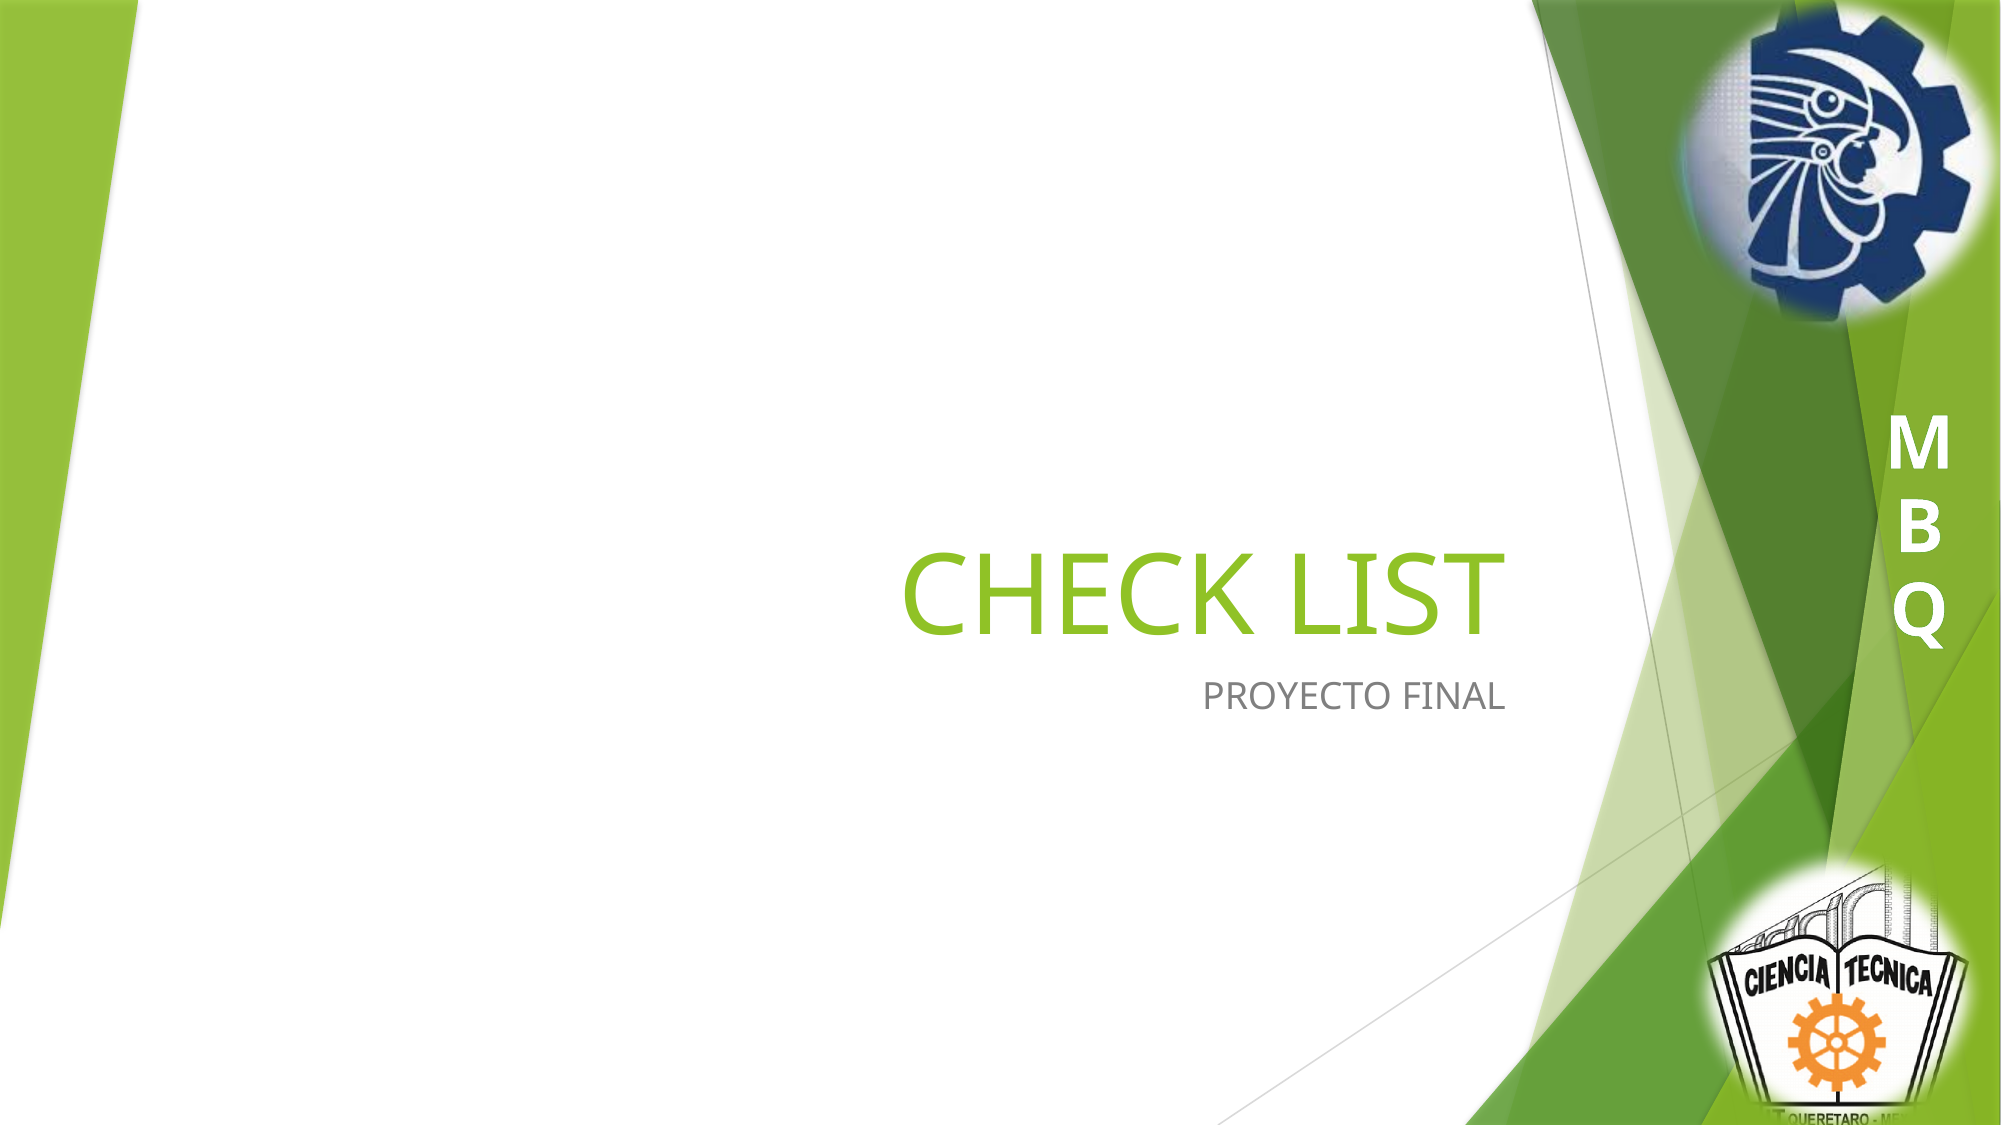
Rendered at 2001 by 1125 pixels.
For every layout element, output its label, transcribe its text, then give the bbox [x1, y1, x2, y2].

picture [1686, 841, 1989, 1125]
text_box M B Q [1838, 394, 2000, 661]
subtitle PROYECTO FINAL [247, 664, 1522, 845]
picture [1661, 0, 2000, 339]
title CHECK LIST [247, 394, 1522, 664]
